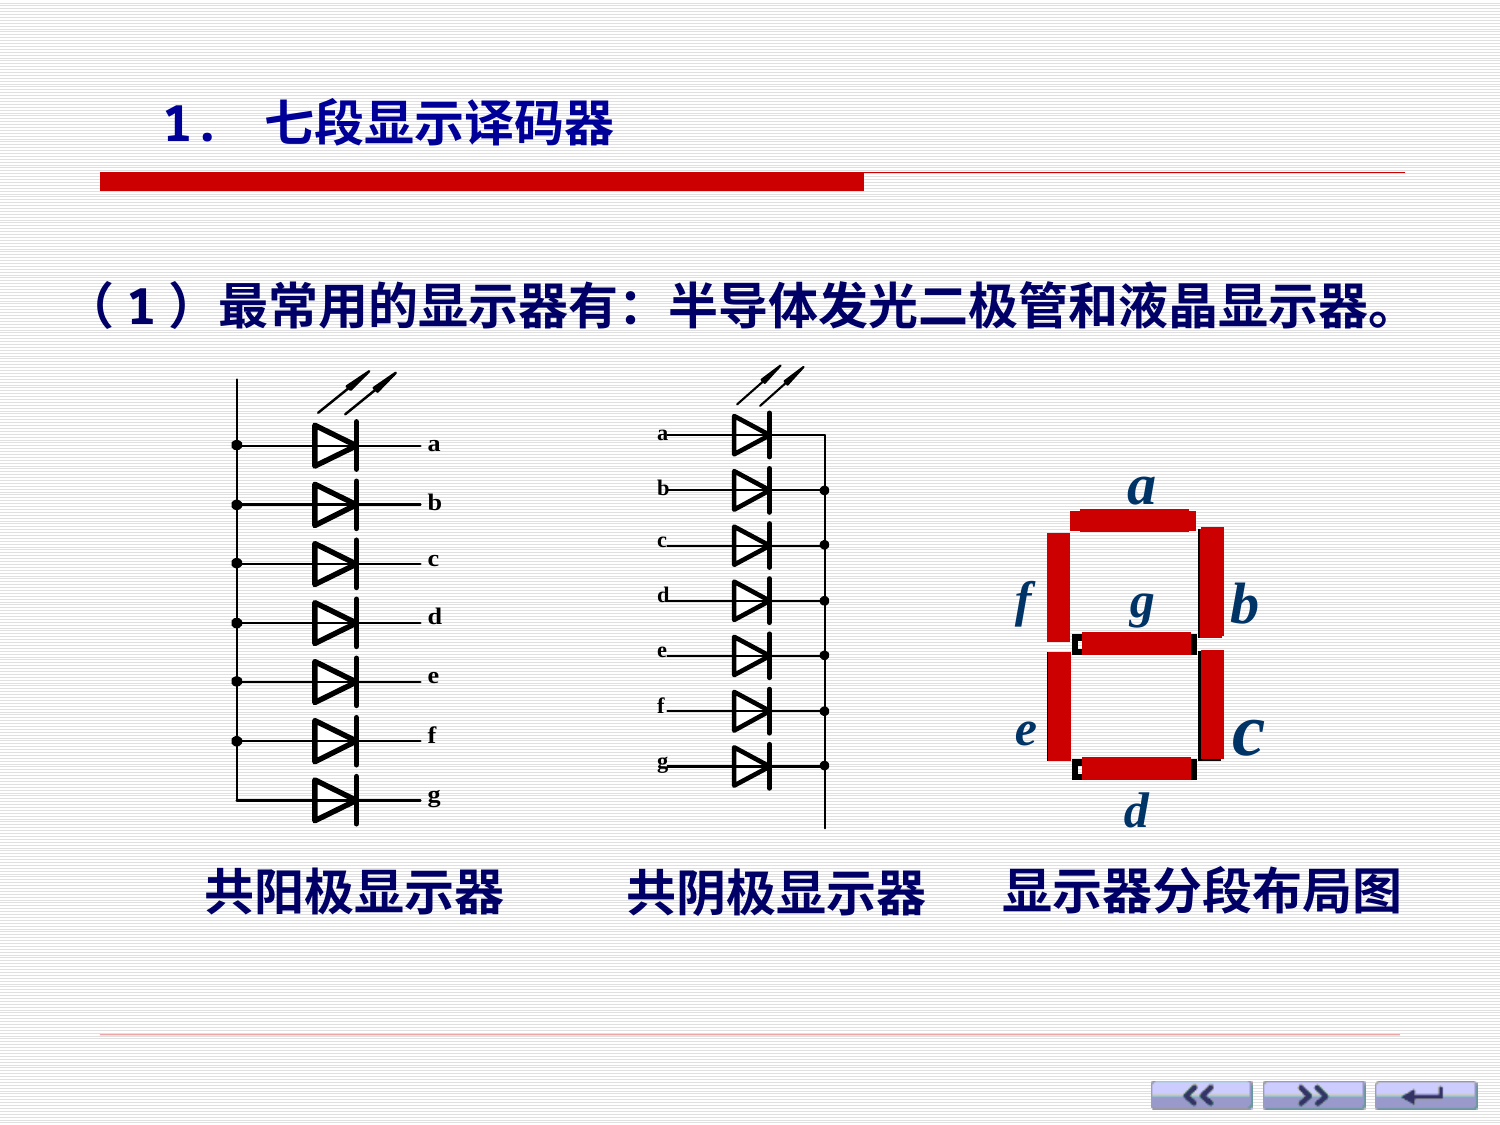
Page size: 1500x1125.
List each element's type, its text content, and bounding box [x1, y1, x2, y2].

picture [1263, 1081, 1366, 1110]
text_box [985, 438, 1419, 928]
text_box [170, 337, 521, 929]
text_box （1）最常用的显示器有：半导体发光二极管和液晶显示器。 [49, 267, 1445, 342]
picture [1375, 1081, 1478, 1110]
text_box 1. 七段显示译码器 [147, 78, 701, 166]
picture [1151, 1081, 1253, 1110]
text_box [608, 349, 944, 930]
